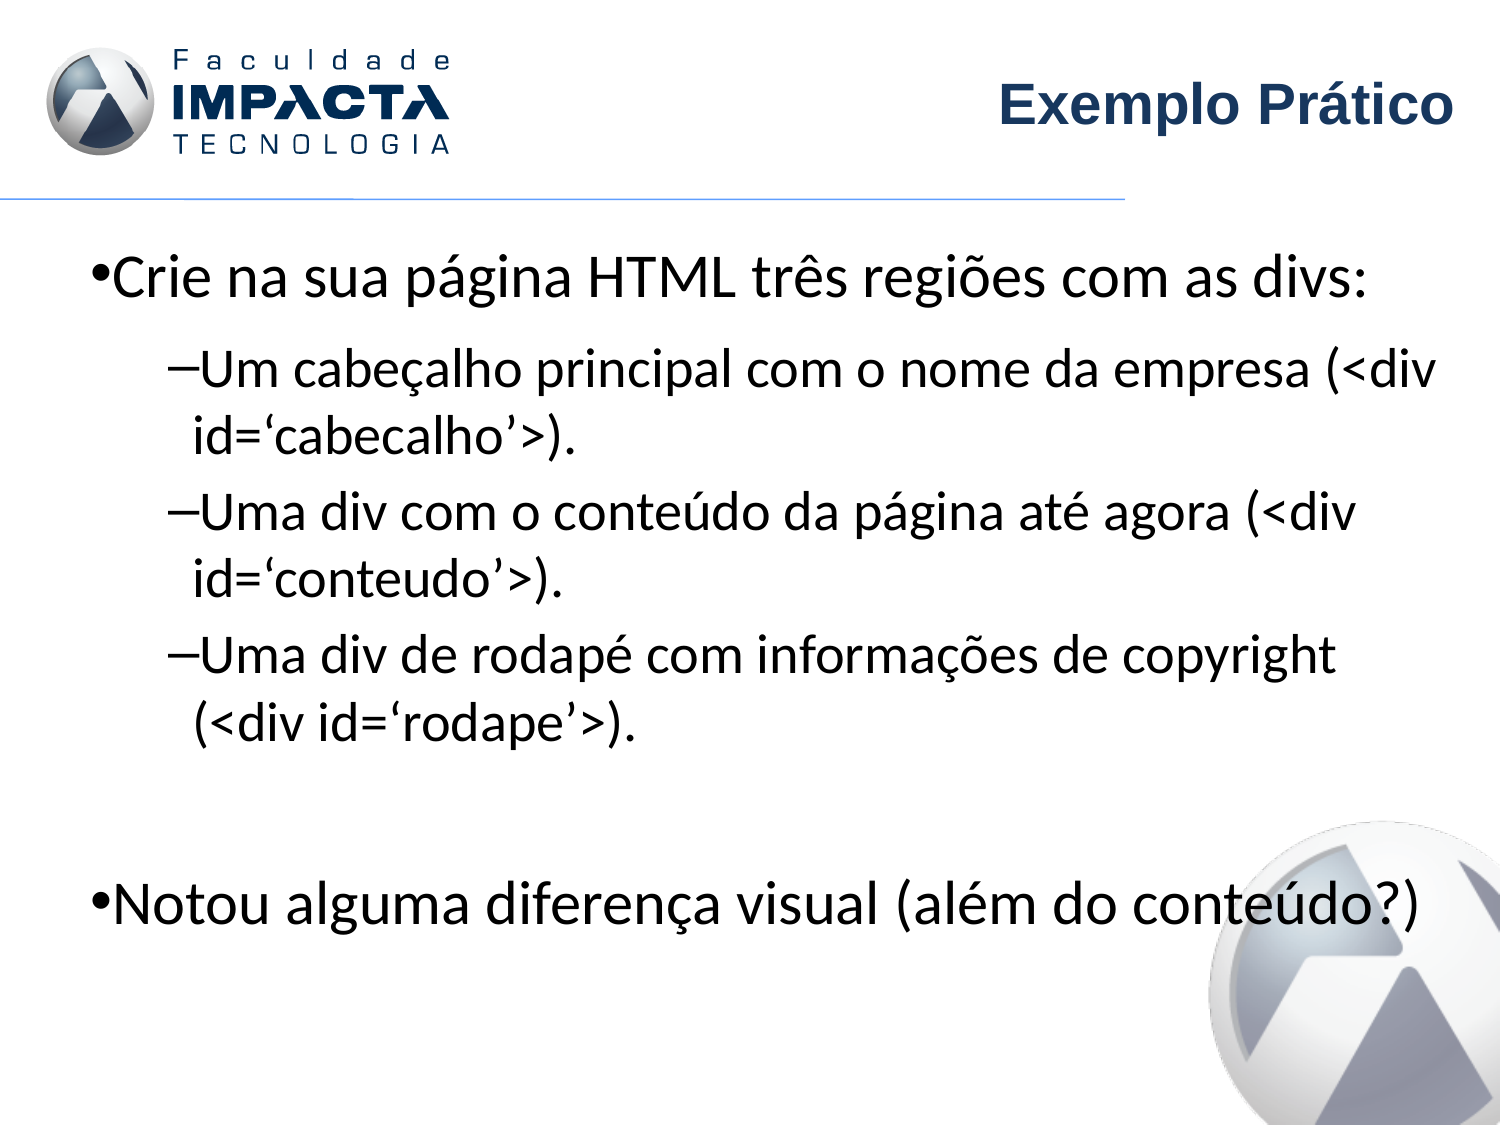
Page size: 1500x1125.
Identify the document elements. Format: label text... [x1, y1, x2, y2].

picture [1206, 787, 1500, 1125]
list Crie na sua página HTML três regiões com as divs: Um cabeçalho principal com o nome da empresa (<div id=‘cabecalho’>). Uma div com o conteúdo da página até agora (<div id=‘conteudo’>). Uma div de rodapé com informações de copyright (<div id=‘rodape’>). Notou alguma diferença visual (além do conteúdo?) [29, 219, 1471, 1059]
picture [35, 35, 458, 164]
title Exemplo Prático [488, 25, 1471, 177]
